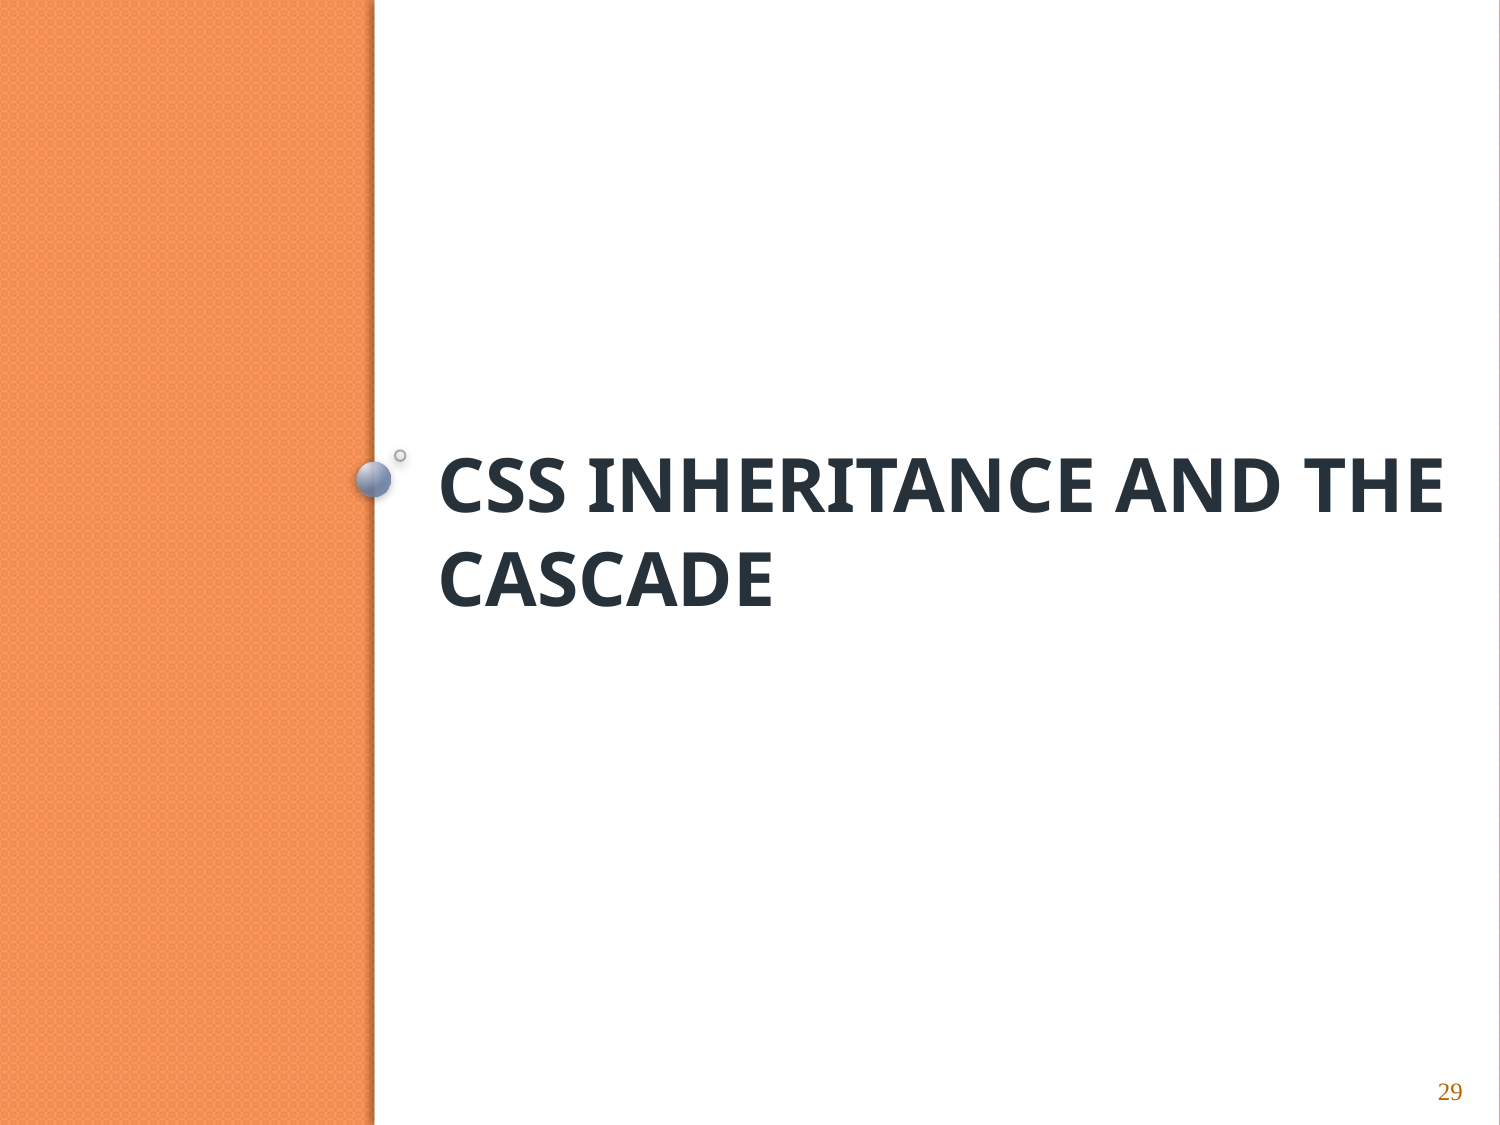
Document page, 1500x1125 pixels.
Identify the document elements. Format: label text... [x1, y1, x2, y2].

slide_number 29 [1413, 1034, 1488, 1113]
title Css inheritance and the cascade [422, 426, 1473, 802]
